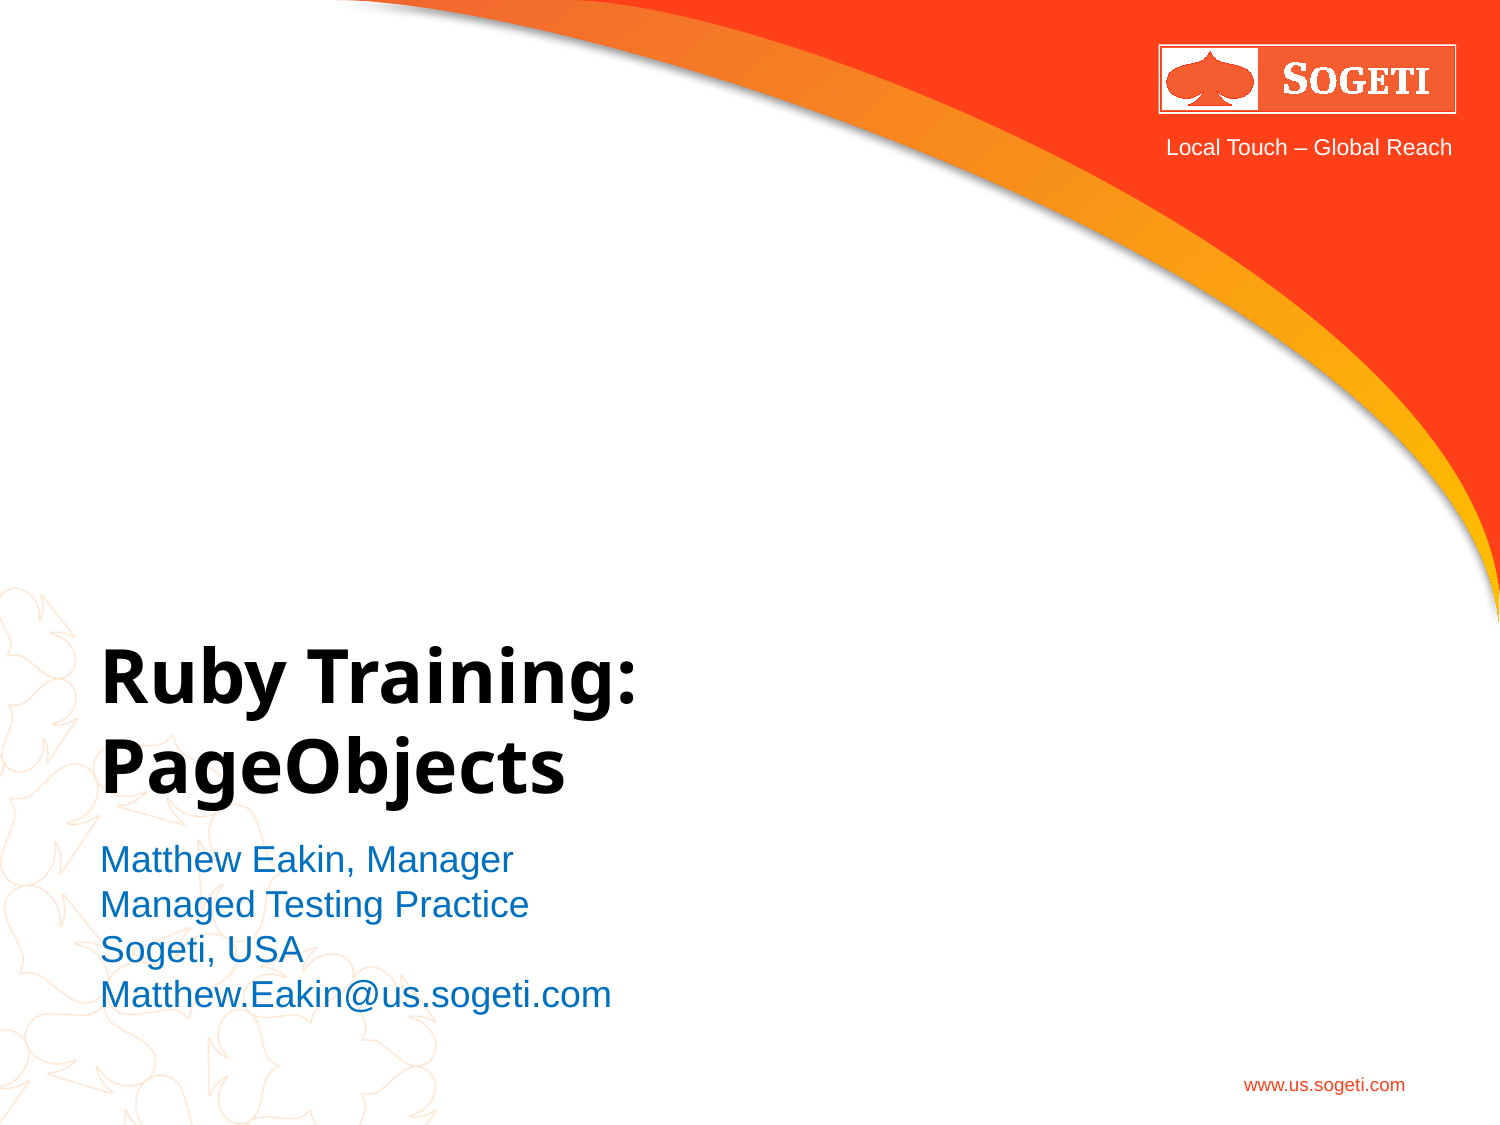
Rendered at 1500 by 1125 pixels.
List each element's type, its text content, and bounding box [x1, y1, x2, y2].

title Ruby Training: PageObjects [99, 612, 1376, 810]
subtitle Matthew Eakin, Manager Managed Testing Practice Sogeti, USA Matthew.Eakin@us.sogeti.com [99, 834, 1086, 1017]
